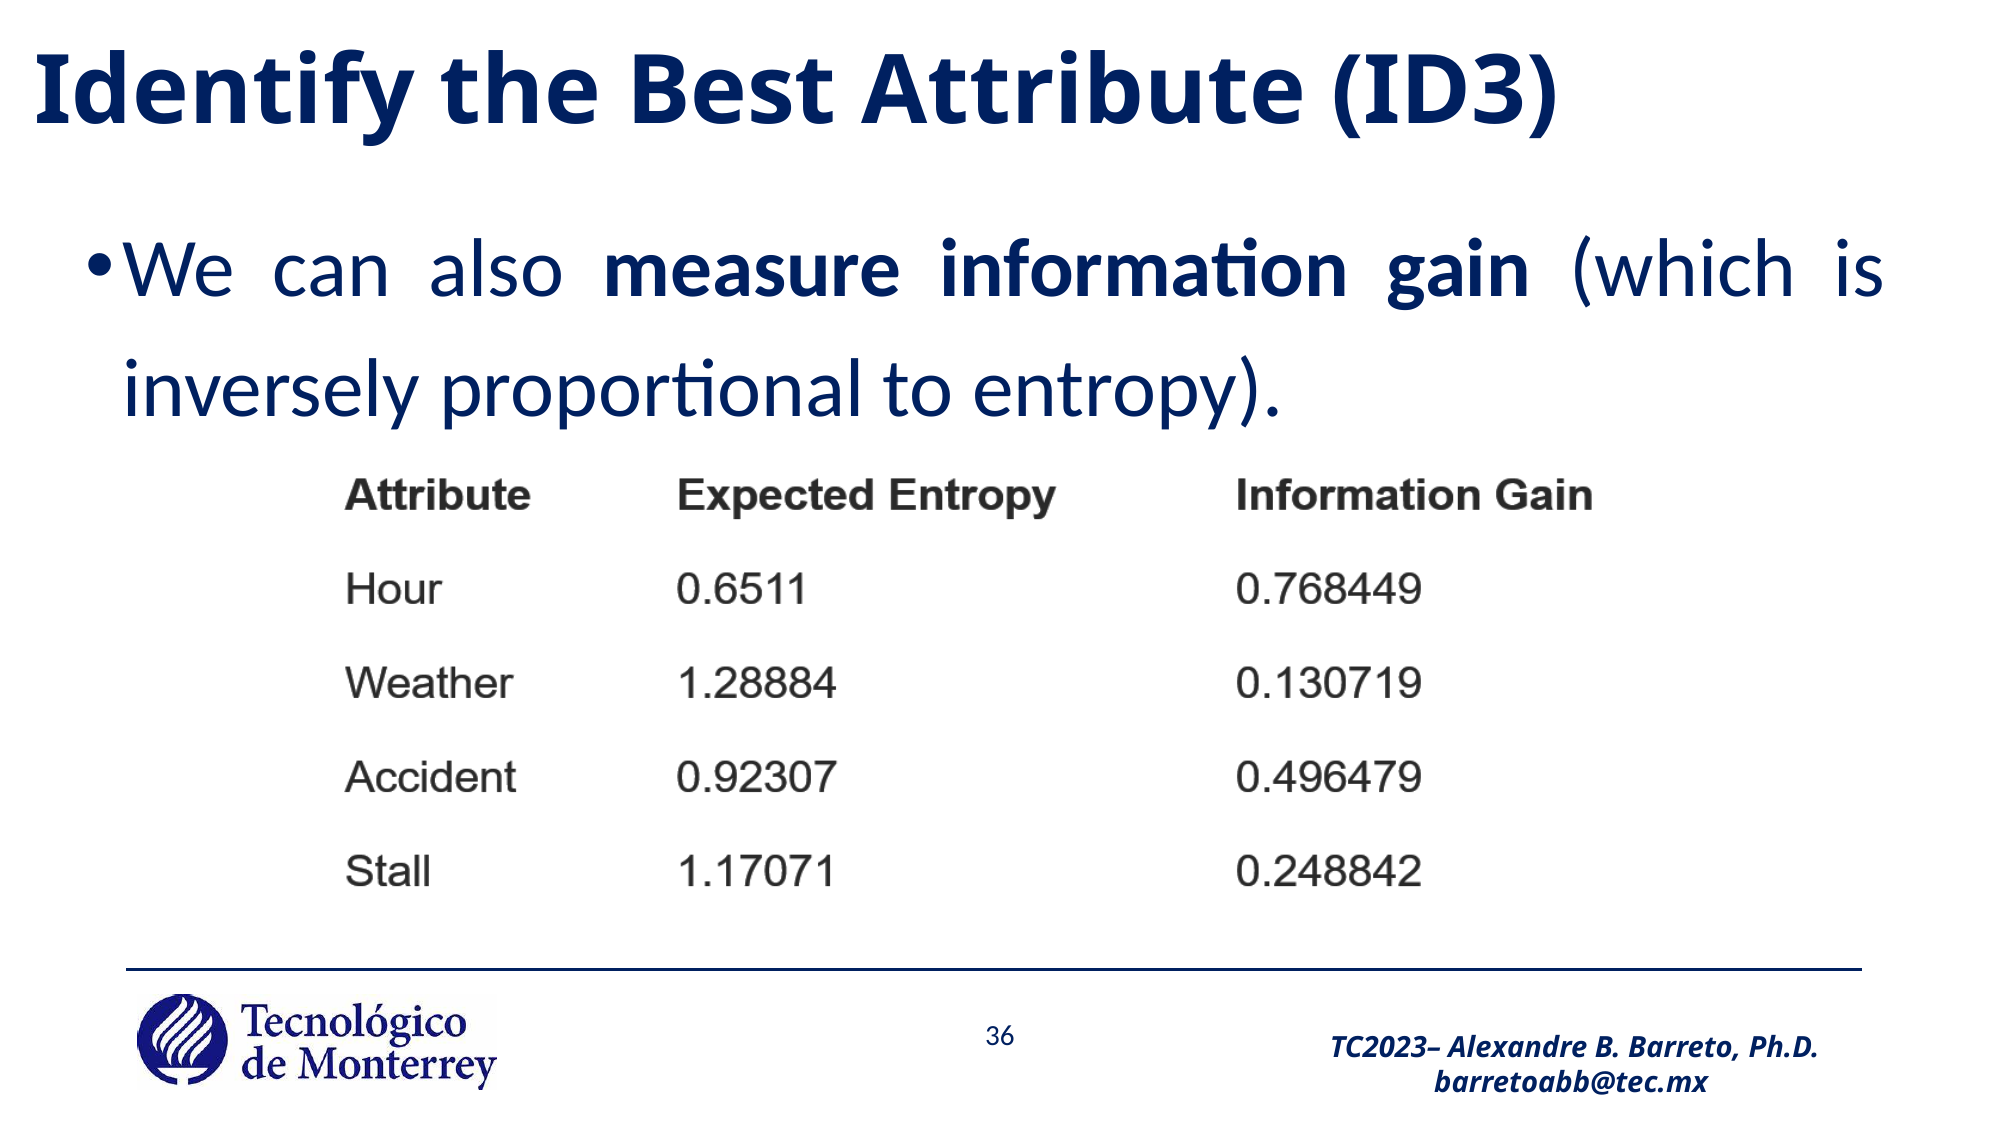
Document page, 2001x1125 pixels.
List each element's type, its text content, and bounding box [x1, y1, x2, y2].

picture [317, 410, 1760, 921]
list We can also measure information gain (which is inversely proportional to entropy). [70, 186, 1901, 868]
title Identify the Best Attribute (ID3) [19, 32, 1745, 152]
picture [137, 994, 497, 1090]
